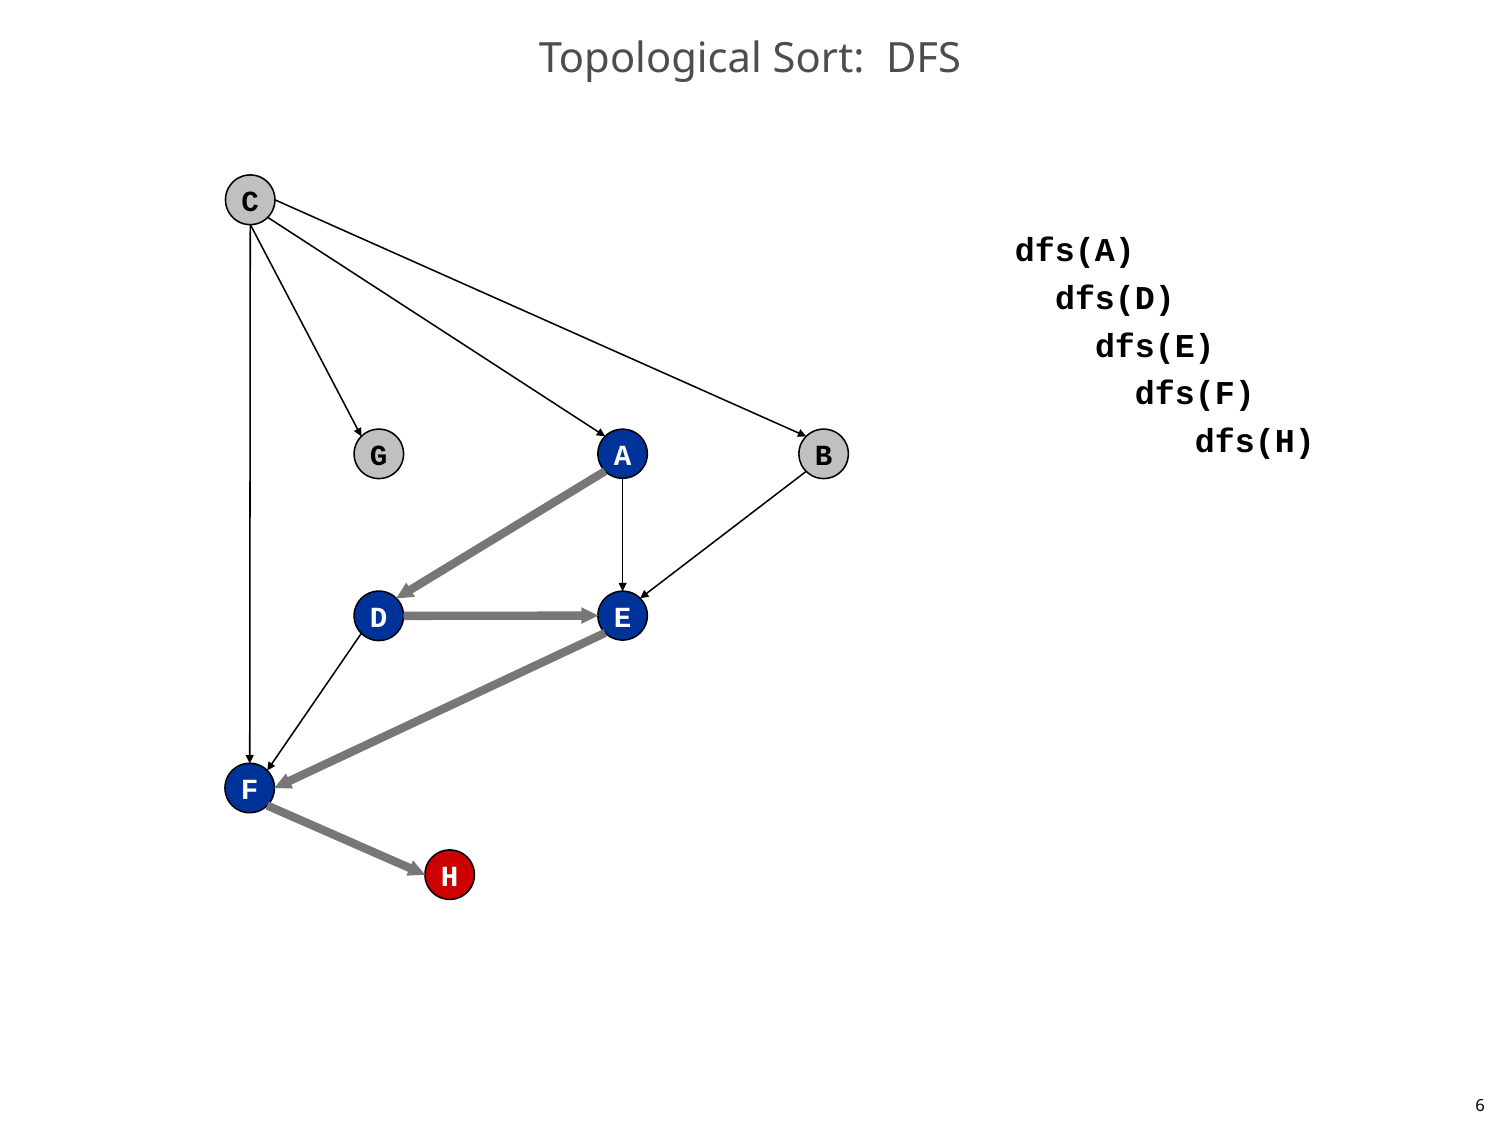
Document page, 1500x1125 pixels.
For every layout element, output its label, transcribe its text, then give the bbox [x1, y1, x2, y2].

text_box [640, 471, 807, 599]
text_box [396, 470, 606, 599]
text_box B [798, 429, 849, 479]
text_box G [354, 437, 404, 479]
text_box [267, 805, 425, 875]
text_box A [597, 437, 648, 479]
text_box C [225, 174, 275, 225]
text_box H [424, 849, 475, 900]
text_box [250, 224, 362, 437]
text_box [267, 217, 274, 224]
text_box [274, 632, 606, 788]
text_box dfs(A) dfs(D) dfs(E) dfs(F) dfs(H) [999, 212, 1331, 468]
text_box D [354, 591, 404, 632]
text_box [274, 199, 807, 437]
text_box F [224, 763, 275, 813]
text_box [267, 633, 274, 771]
slide_number 6 [1187, 1087, 1500, 1125]
text_box E [597, 591, 648, 641]
title Topological Sort: DFS [0, 24, 1500, 101]
